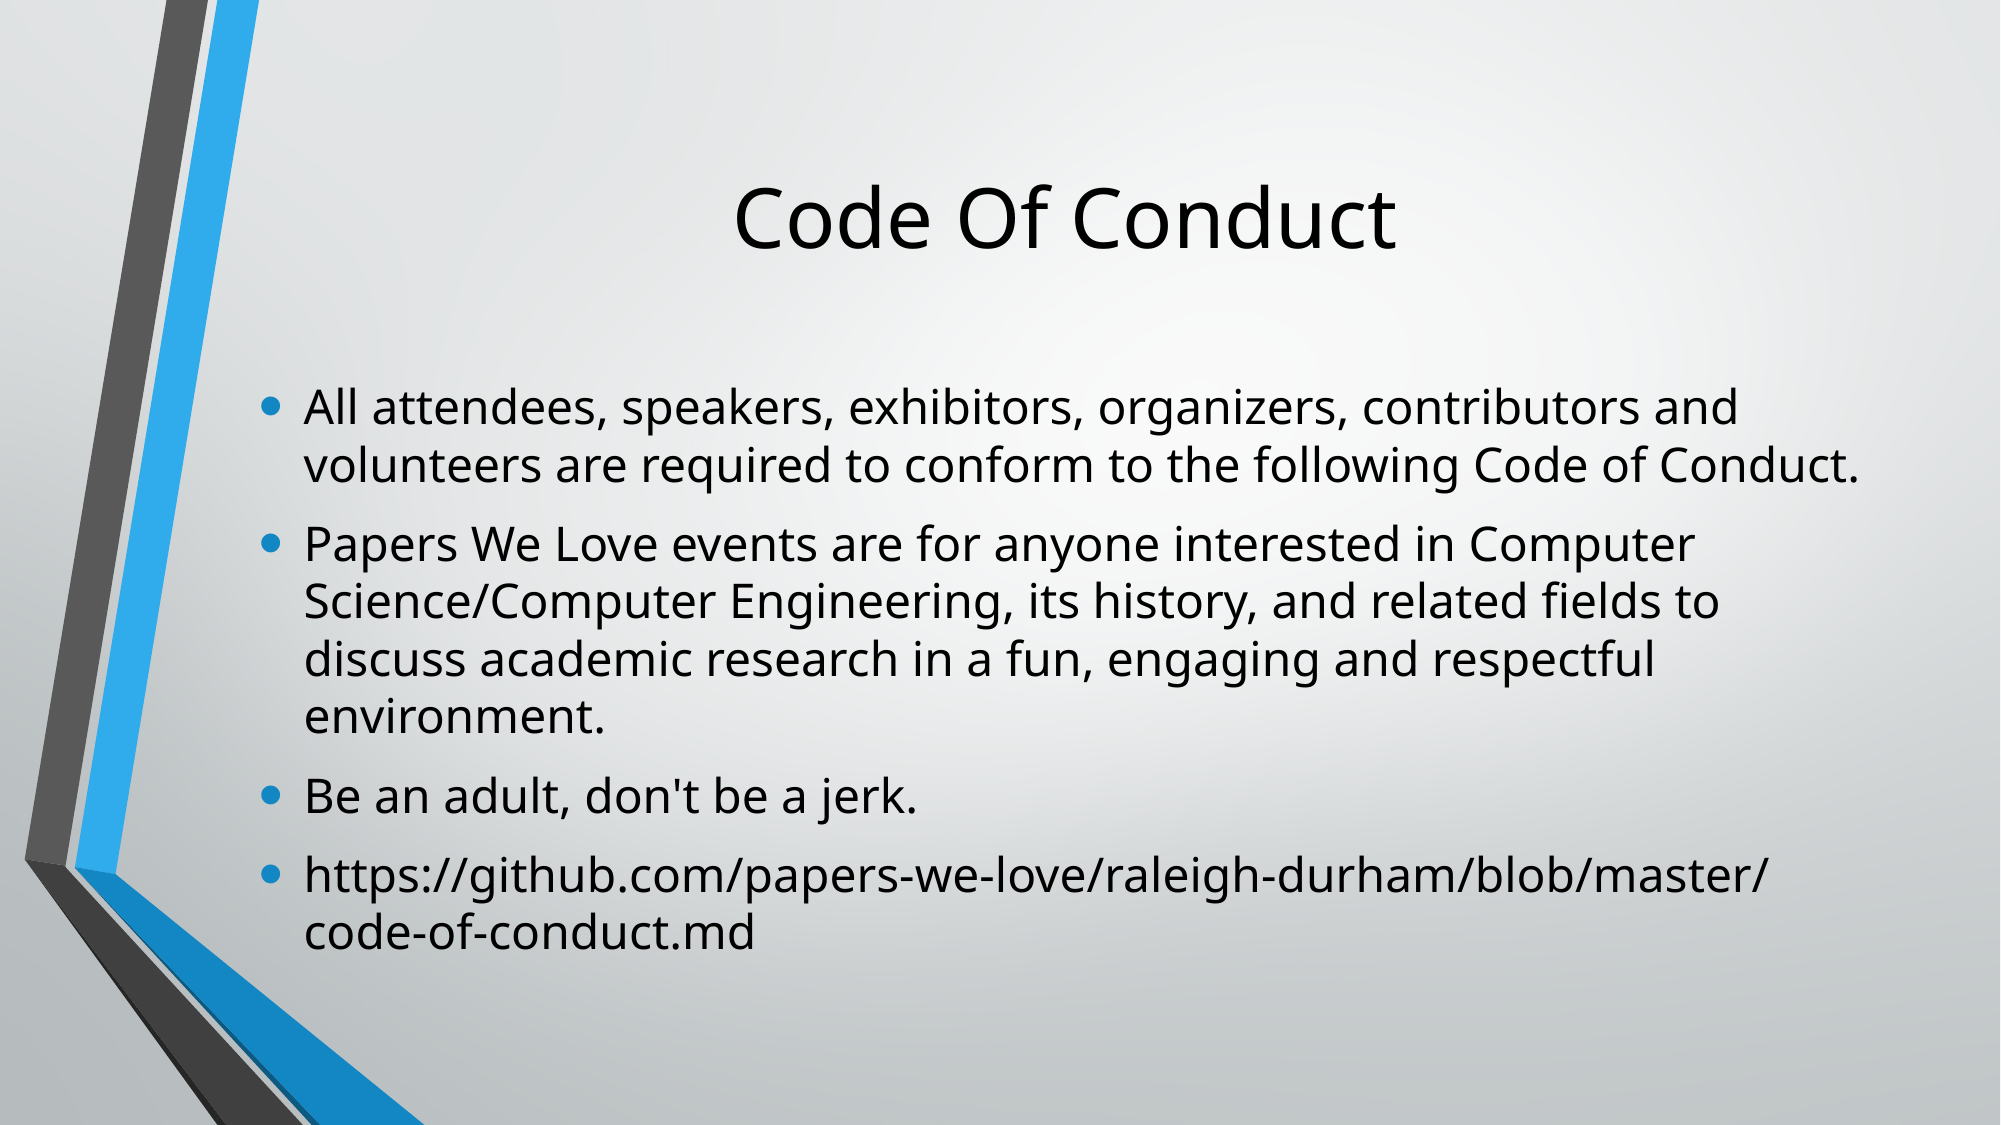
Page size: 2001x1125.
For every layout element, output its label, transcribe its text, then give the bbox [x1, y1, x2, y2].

list All attendees, speakers, exhibitors, organizers, contributors and volunteers are required to conform to the following Code of Conduct. Papers We Love events are for anyone interested in Computer Science/Computer Engineering, its history, and related fields to discuss academic research in a fun, engaging and respectful environment. Be an adult, don't be a jerk. https://github.com/papers-we-love/raleigh-durham/blob/master/code-of-conduct.md [243, 337, 1887, 999]
title Code Of Conduct [243, 112, 1887, 318]
